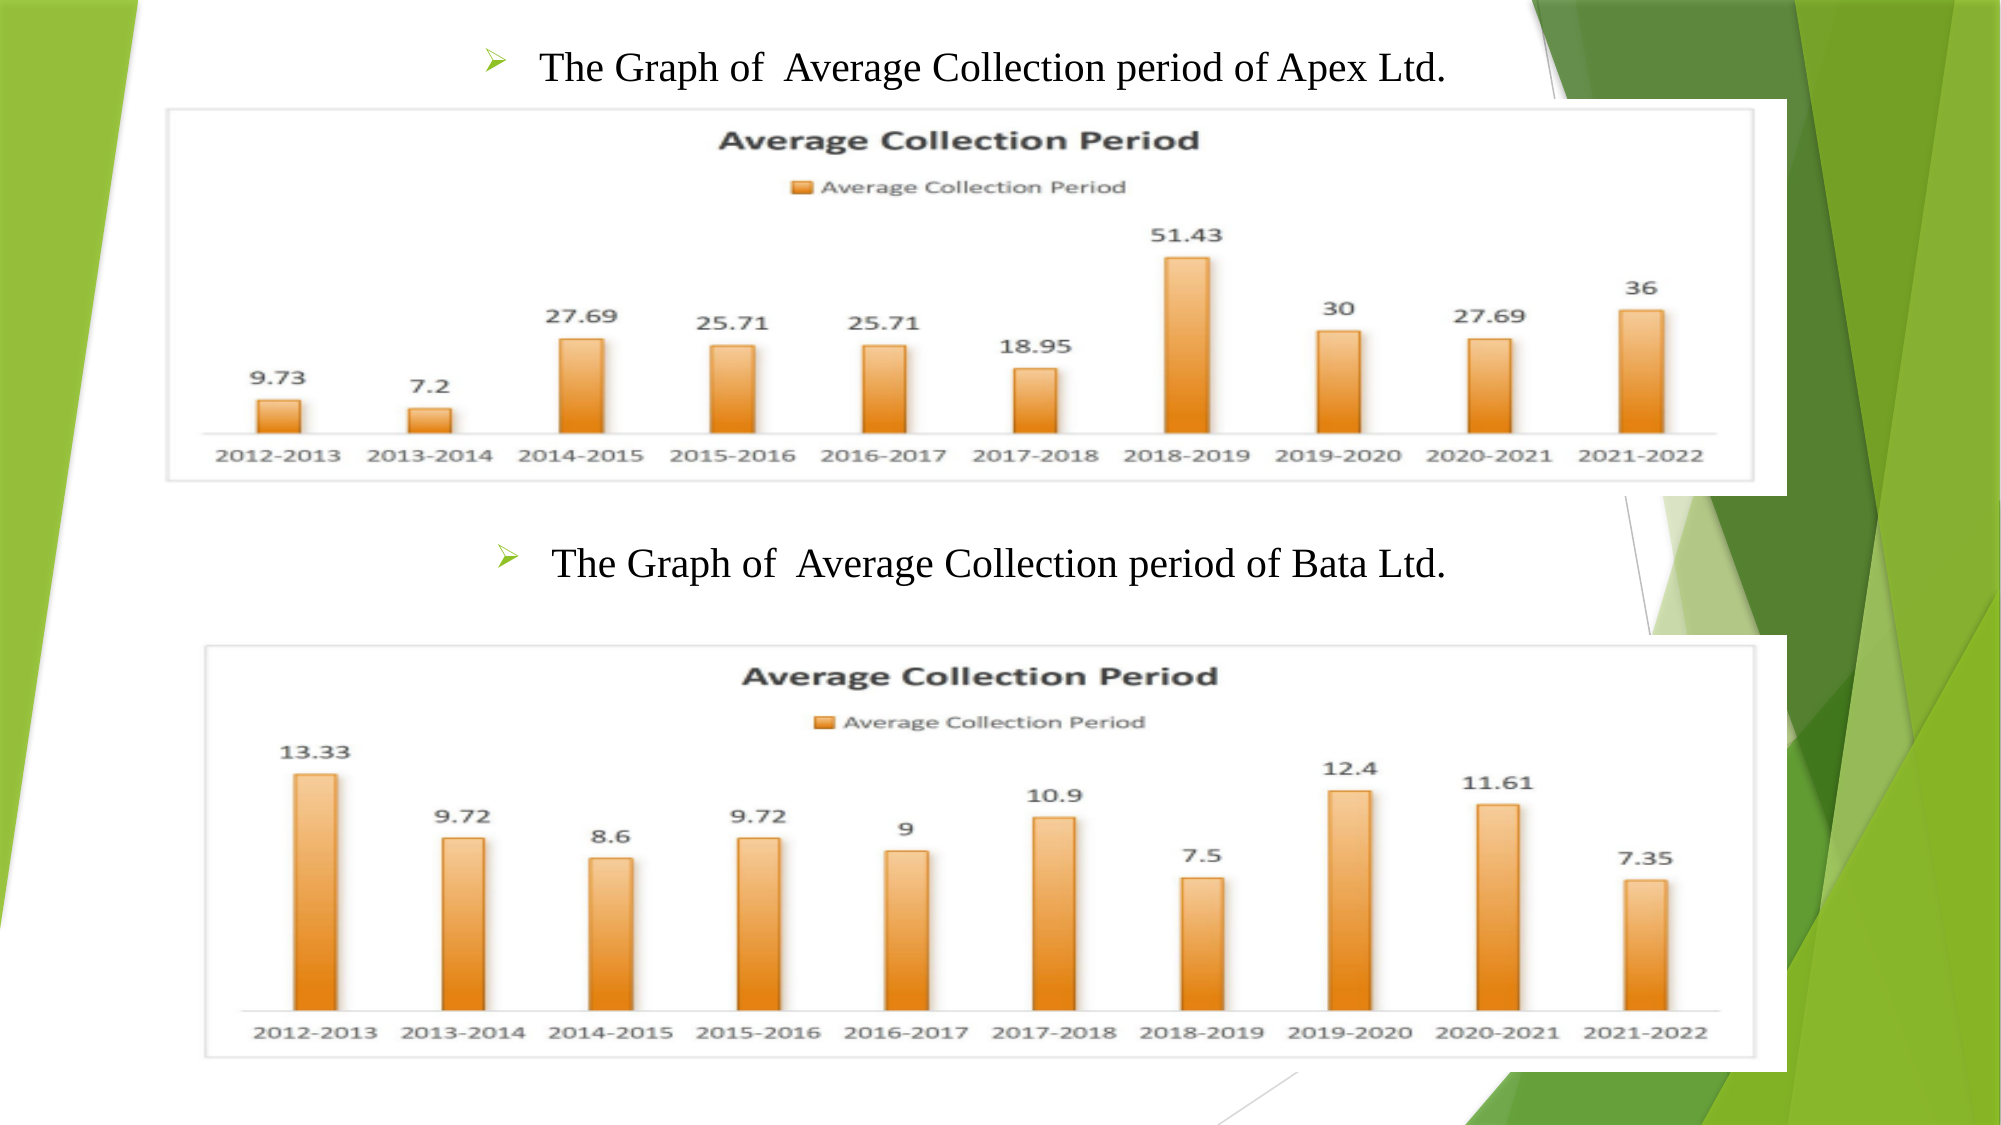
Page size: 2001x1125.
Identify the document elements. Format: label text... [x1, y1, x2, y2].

picture [155, 98, 1788, 496]
picture [187, 634, 1788, 1073]
subtitle The Graph of Average Collection period of Apex Ltd. The Graph of Average Collection period of Bata Ltd. [0, 32, 1463, 969]
